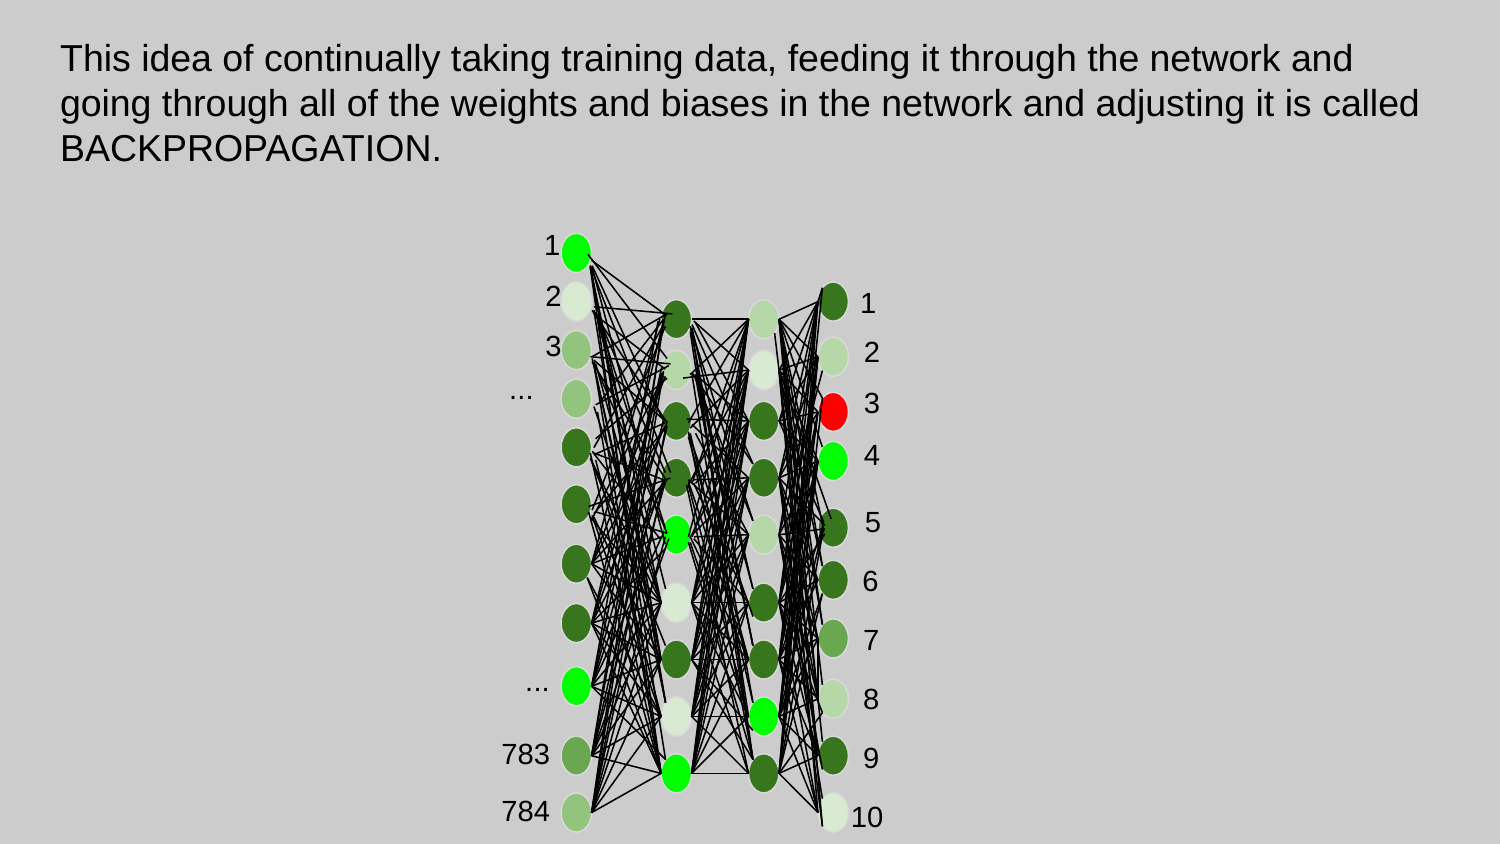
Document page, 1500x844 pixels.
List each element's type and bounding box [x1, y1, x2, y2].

text_box [850, 488, 880, 535]
title [45, 19, 1455, 196]
text_box [850, 421, 879, 468]
text_box [561, 484, 586, 524]
text_box [530, 211, 560, 258]
text_box [486, 233, 907, 833]
text_box [561, 427, 587, 467]
text_box [850, 369, 879, 417]
text_box [825, 606, 878, 659]
text_box [850, 318, 879, 365]
